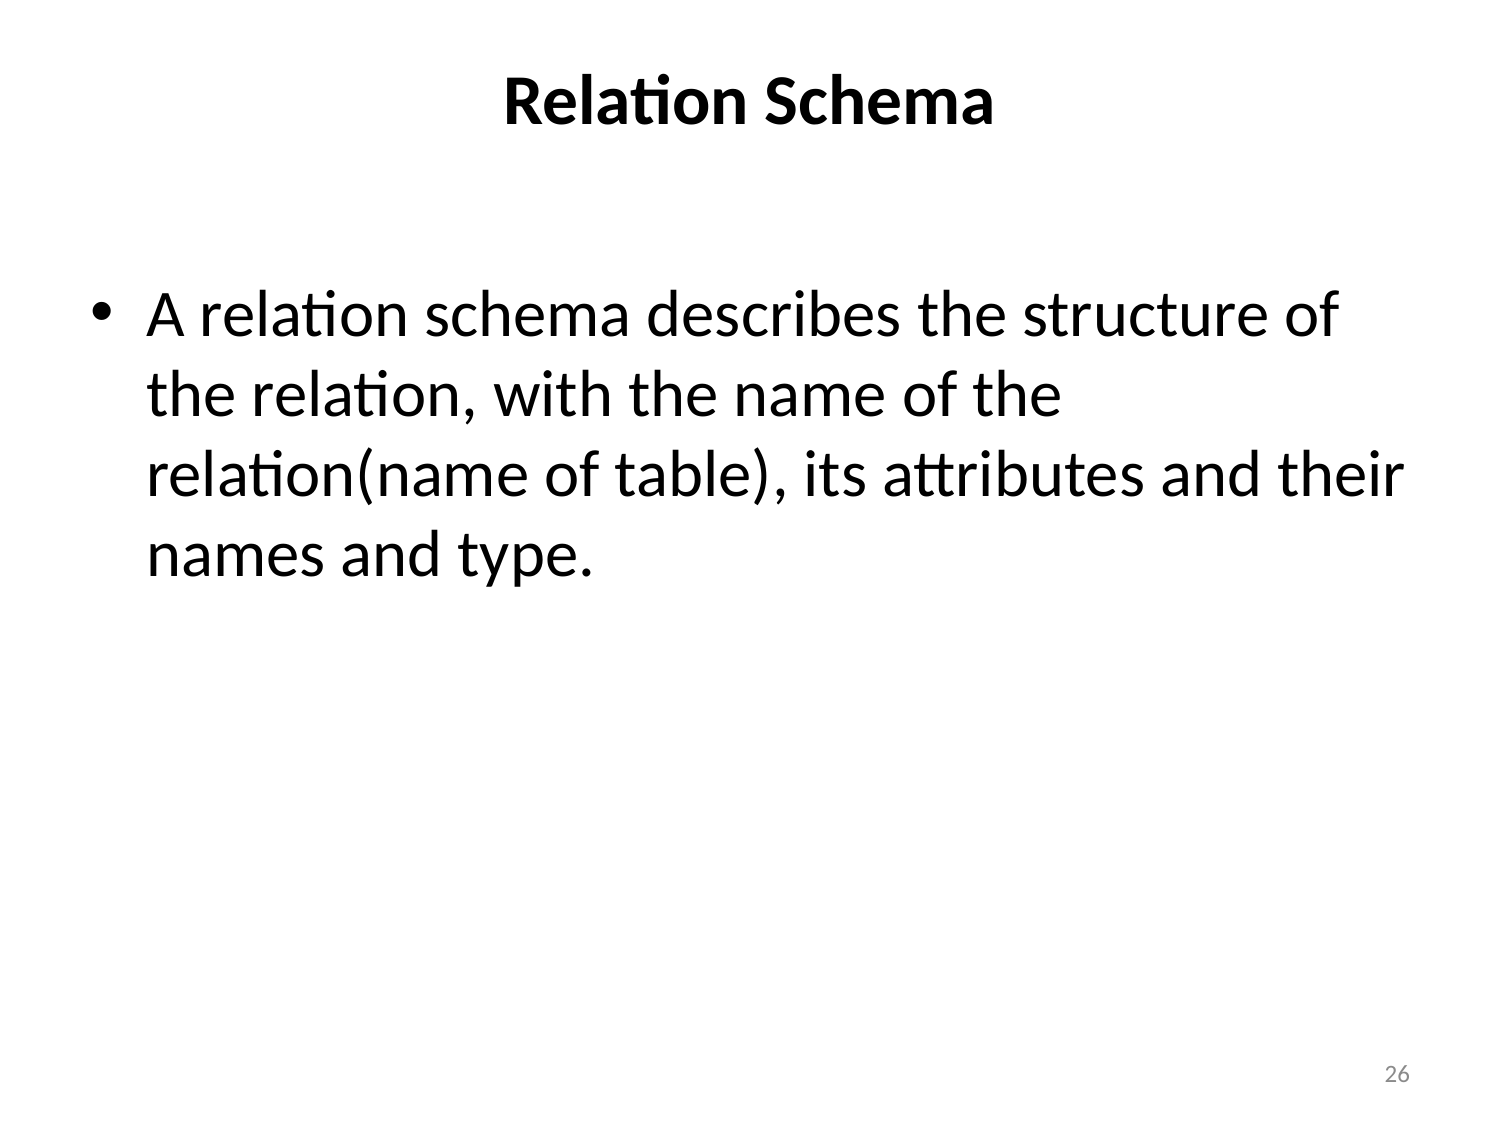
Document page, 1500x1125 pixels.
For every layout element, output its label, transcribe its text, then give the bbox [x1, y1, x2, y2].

slide_number 26 [1074, 1042, 1425, 1103]
list A relation schema describes the structure of the relation, with the name of the relation(name of table), its attributes and their names and type. [75, 262, 1425, 1005]
title Relation Schema [75, 45, 1425, 233]
